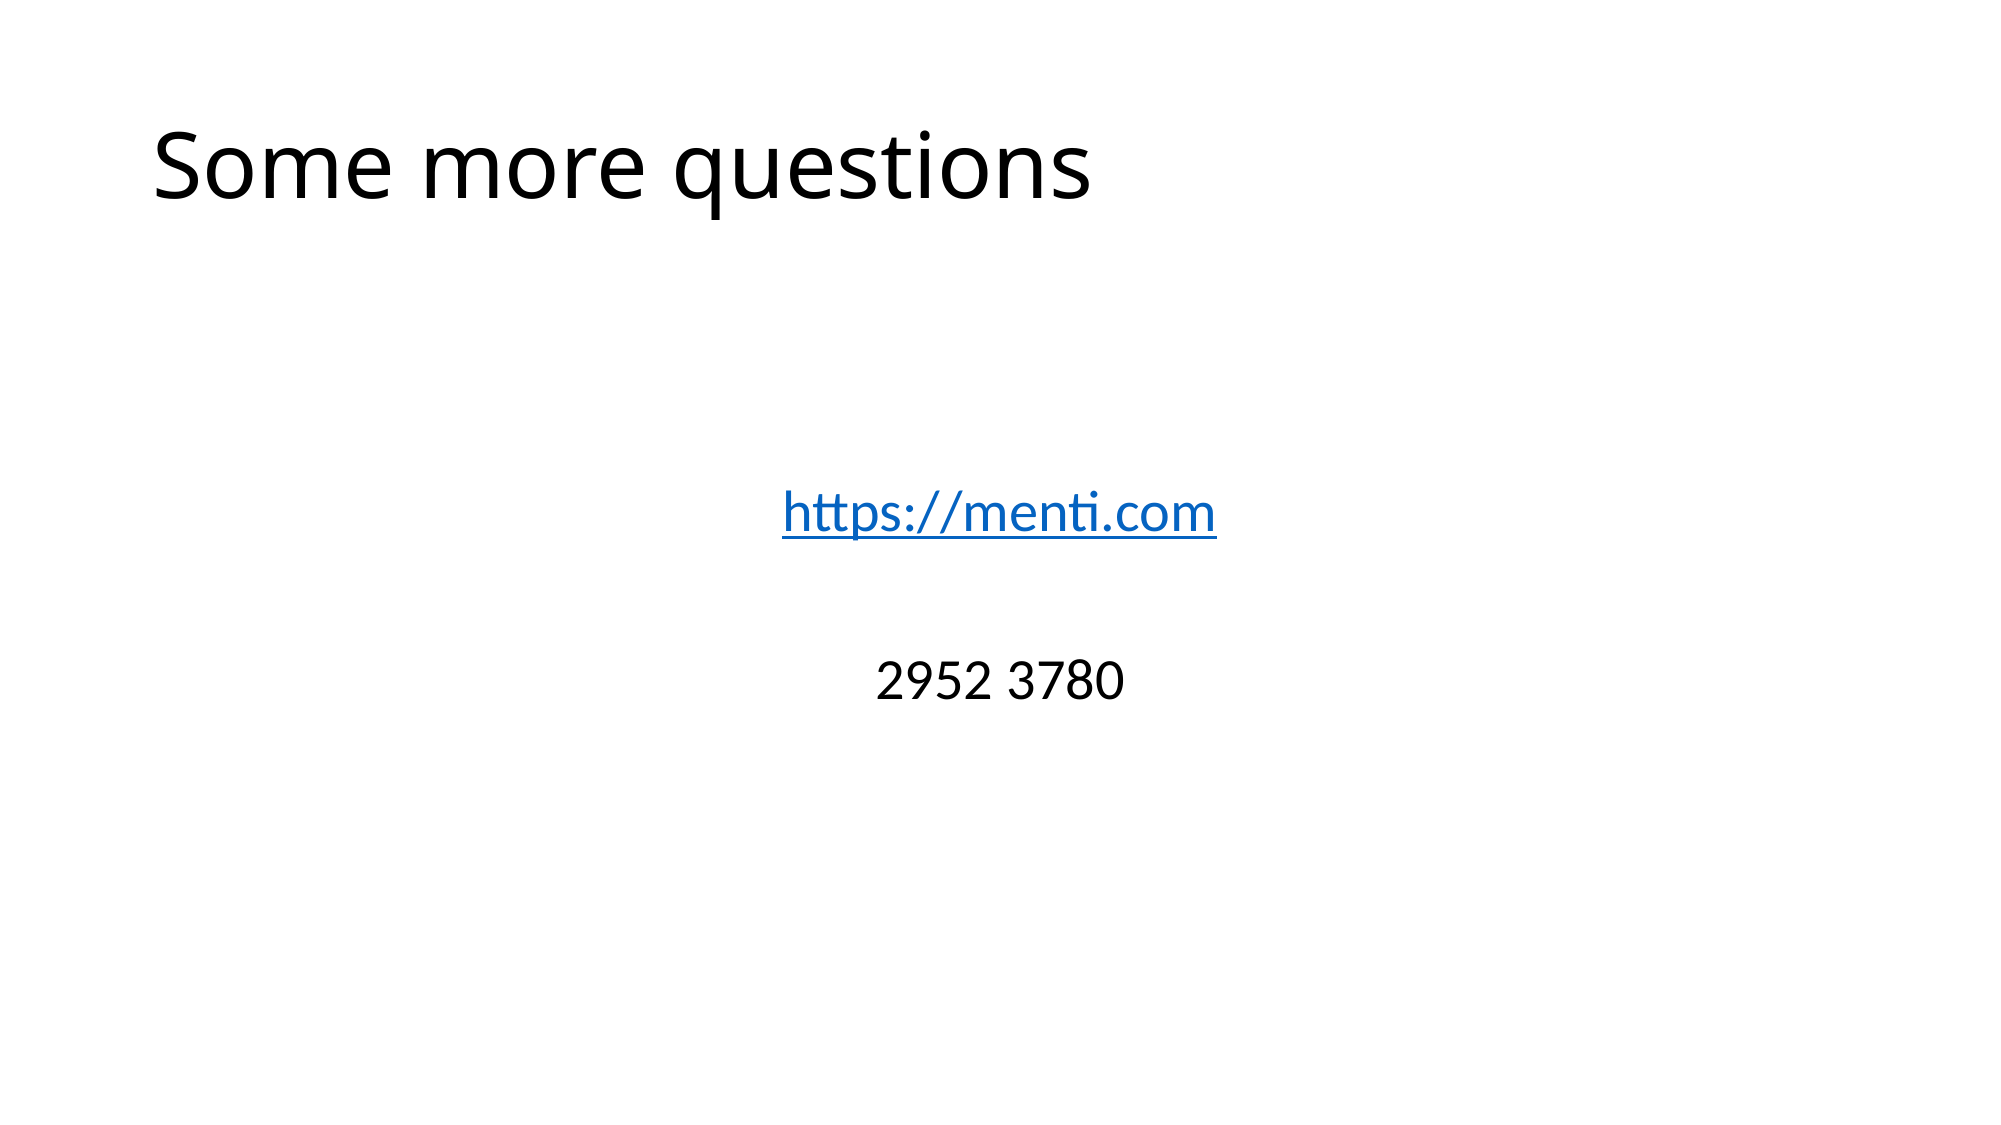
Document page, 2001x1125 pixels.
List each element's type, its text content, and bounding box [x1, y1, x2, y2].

title Some more questions [137, 59, 1863, 278]
list https://menti.com 2952 3780 [137, 299, 1863, 1014]
